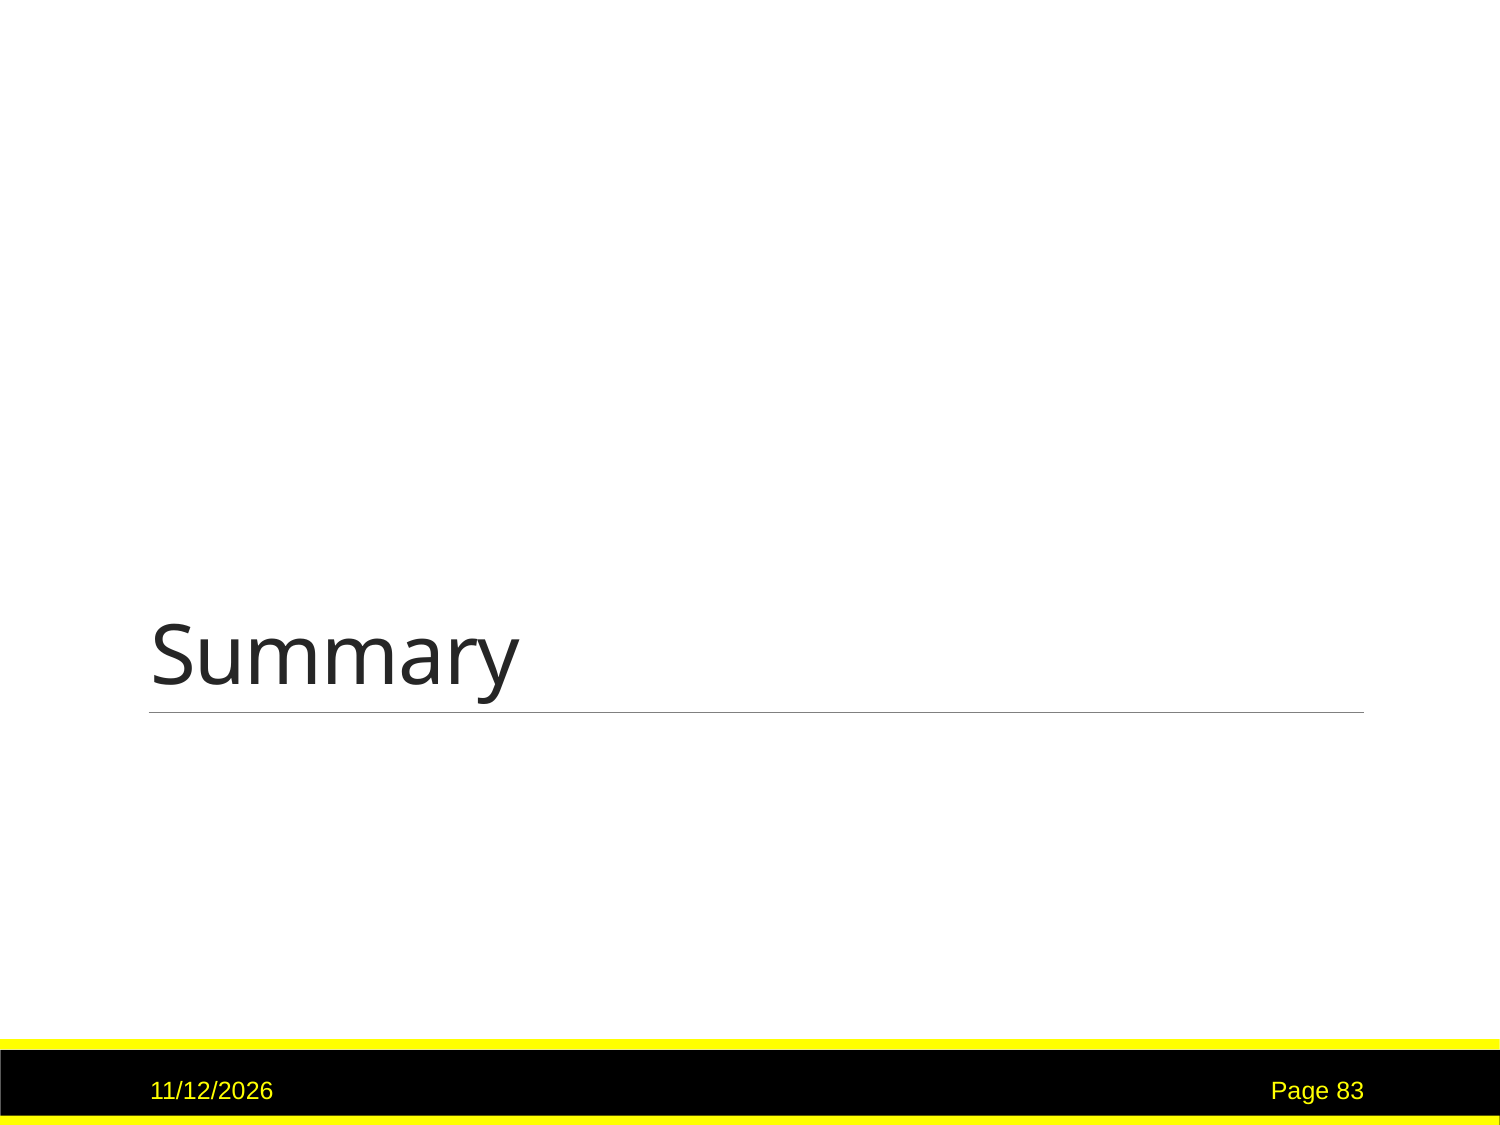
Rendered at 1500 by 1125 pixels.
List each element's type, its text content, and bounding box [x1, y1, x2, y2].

title Summary [135, 439, 1373, 710]
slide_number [135, 1059, 440, 1120]
slide_number Page 83 [1218, 1059, 1380, 1120]
